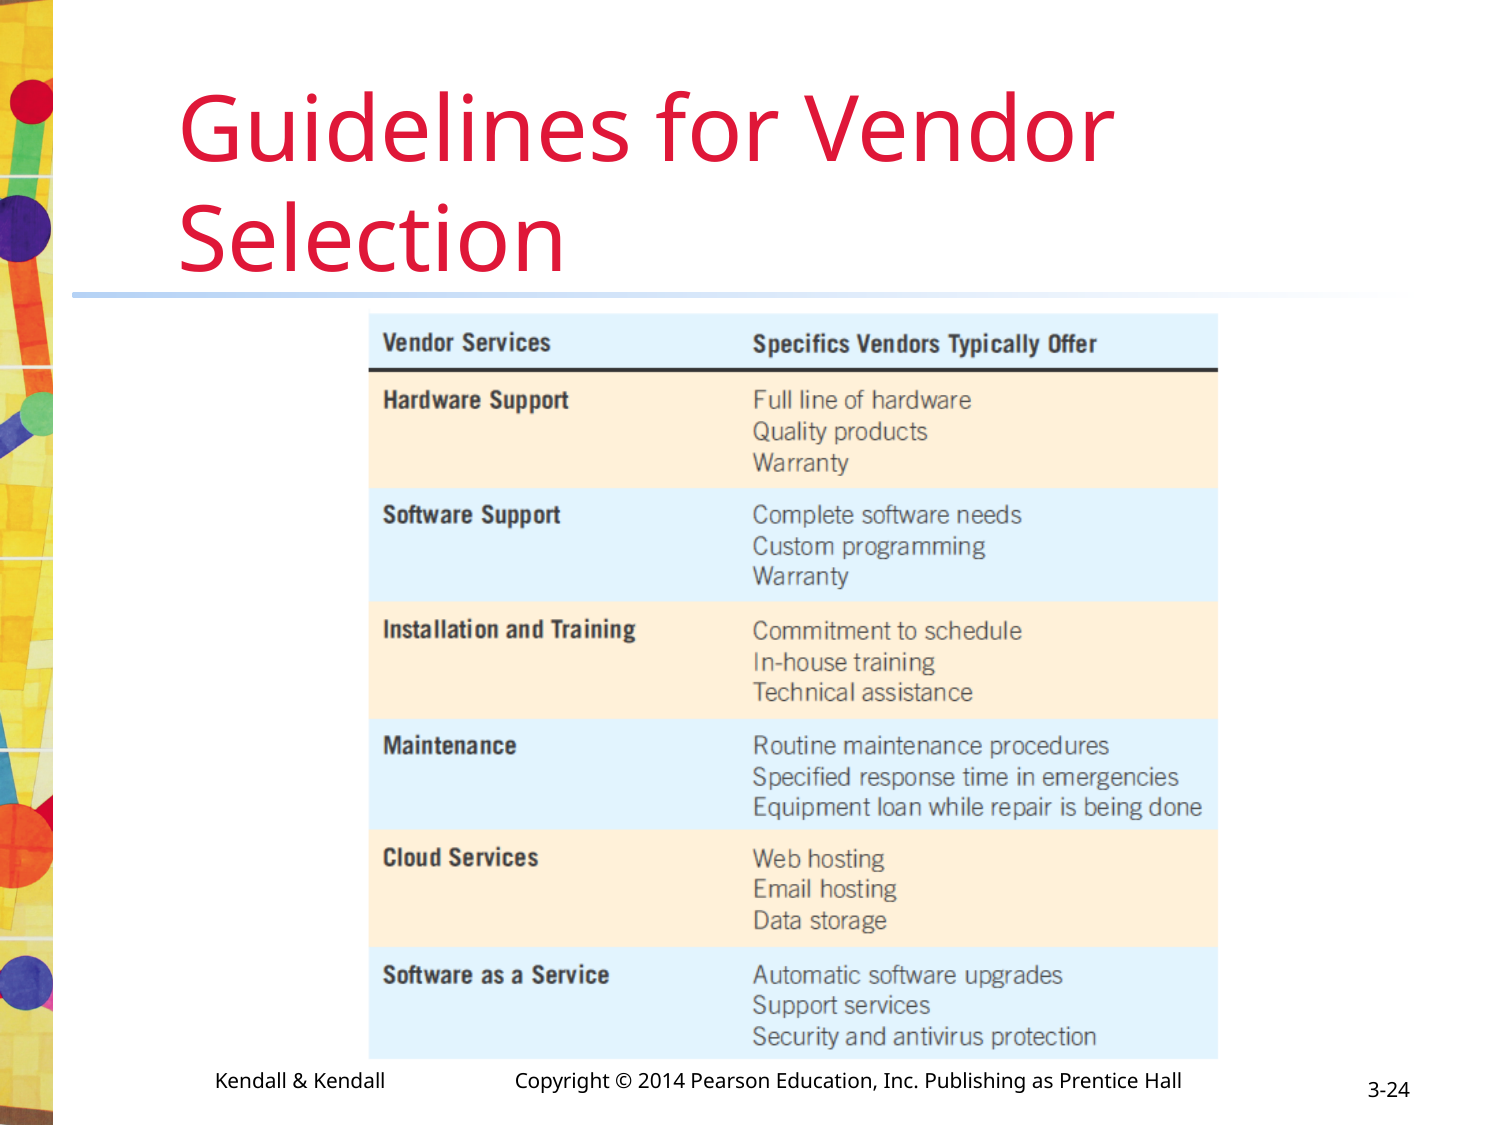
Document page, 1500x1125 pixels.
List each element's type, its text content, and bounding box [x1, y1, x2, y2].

picture [0, 0, 53, 1125]
slide_number 3-24 [1112, 1037, 1425, 1113]
title Guidelines for Vendor Selection [162, 62, 1455, 251]
picture [362, 308, 1226, 1066]
